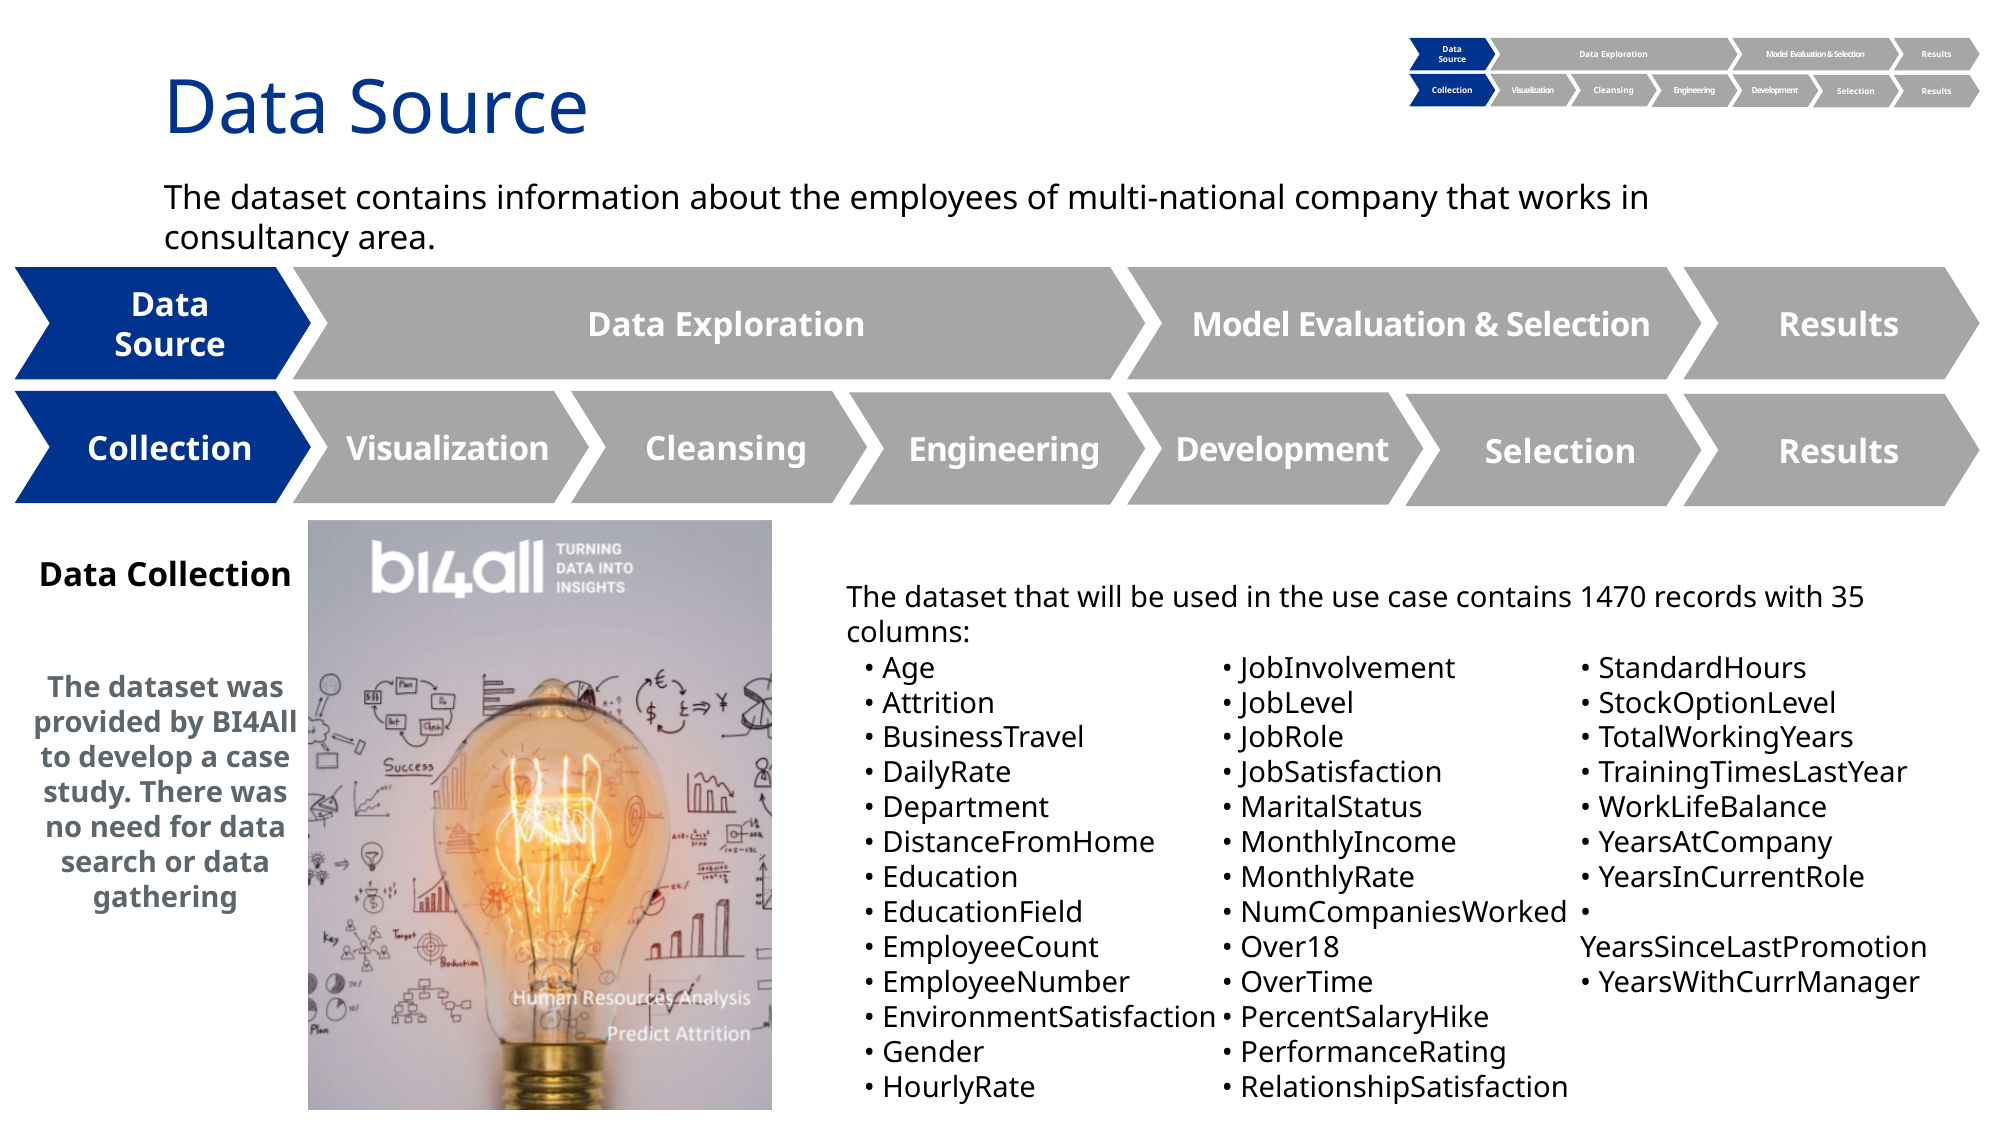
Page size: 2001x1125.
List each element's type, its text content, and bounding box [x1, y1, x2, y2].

text_box • Age • Attrition • BusinessTravel • DailyRate • Department • DistanceFromHome • Education • EducationField • EmployeeCount • EmployeeNumber • EnvironmentSatisfaction • Gender • HourlyRate • JobInvolvement • JobLevel • JobRole • JobSatisfaction • MaritalStatus • MonthlyIncome • MonthlyRate • NumCompaniesWorked • Over18 • OverTime • PercentSalaryHike • PerformanceRating • RelationshipSatisfaction • StandardHours • StockOptionLevel • TotalWorkingYears • TrainingTimesLastYear • WorkLifeBalance • YearsAtCompany • YearsInCurrentRole • YearsSinceLastPromotion • YearsWithCurrManager [849, 641, 1953, 995]
text_box Cleansing [569, 390, 868, 504]
text_box Selection [1404, 393, 1703, 507]
text_box The dataset that will be used in the use case contains 1470 records with 35 columns: [831, 570, 1894, 656]
text_box Results [1682, 266, 1981, 380]
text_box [1409, 37, 1980, 108]
text_box Engineering [848, 391, 1146, 506]
text_box Data Exploration [291, 266, 1146, 380]
text_box Data Source [13, 266, 312, 380]
list The dataset contains information about the employees of multi-national company that works in consultancy area. [163, 175, 1838, 257]
text_box Results [1682, 393, 1981, 507]
text_box The dataset was provided by BI4All to develop a case study. There was no need for data search or data gathering [14, 662, 307, 949]
picture [307, 520, 772, 1110]
text_box Visualization [291, 390, 590, 504]
text_box Data Collection [14, 486, 317, 662]
text_box Development [1126, 391, 1424, 506]
text_box Model Evaluation & Selection [1126, 266, 1703, 380]
title Data Source [163, 70, 1837, 159]
text_box Collection [13, 390, 312, 504]
